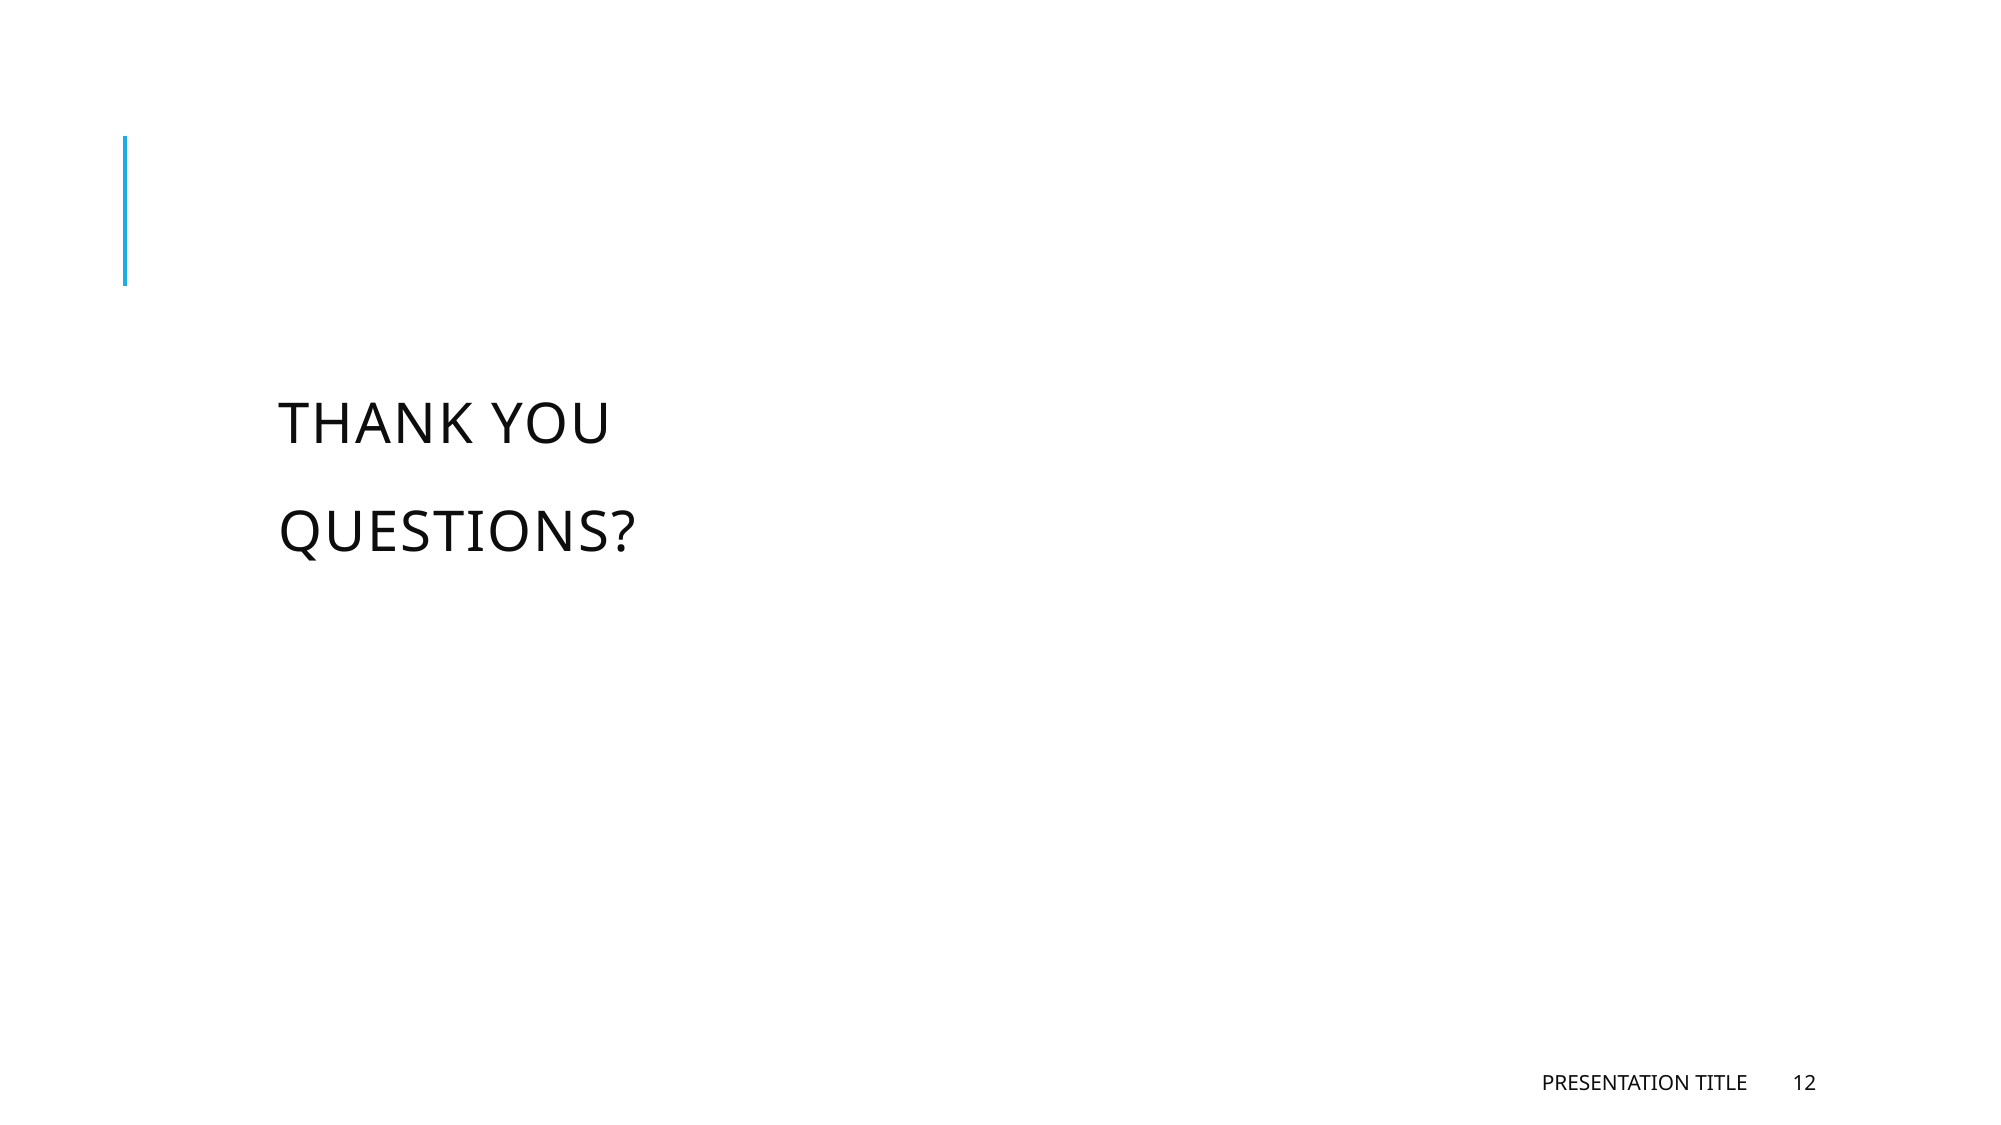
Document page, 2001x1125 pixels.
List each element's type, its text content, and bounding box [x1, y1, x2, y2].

title Thank you Questions? [263, 392, 1858, 639]
slide_number 12 [1777, 1061, 1938, 1107]
footer Presentation title [794, 1061, 1763, 1107]
